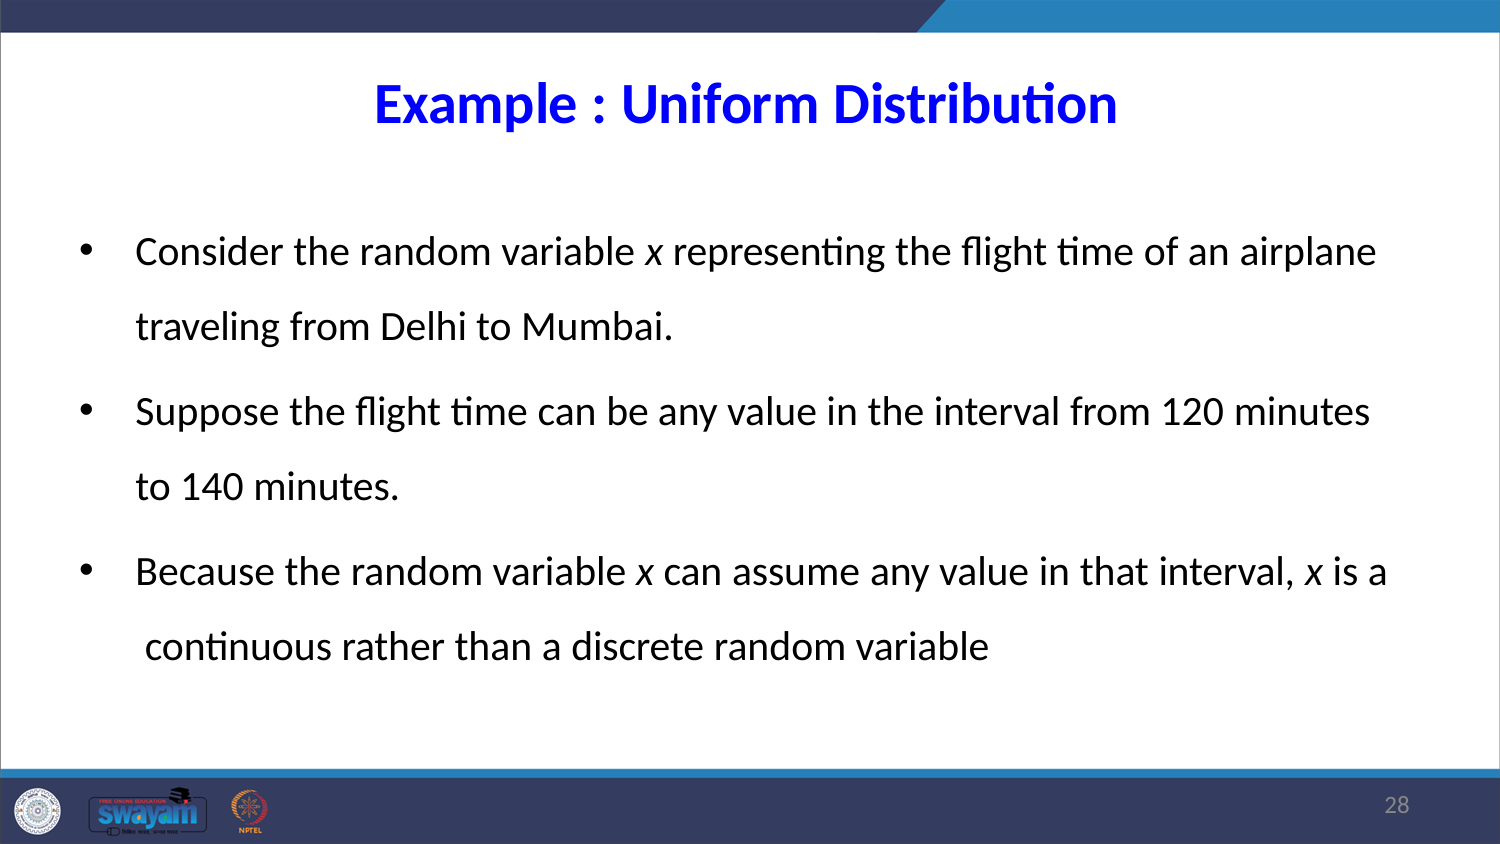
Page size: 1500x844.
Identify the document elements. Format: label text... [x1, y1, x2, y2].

title Example : Uniform Distribution [372, 63, 1128, 196]
picture [0, 0, 1500, 844]
slide_number 28 [1379, 790, 1419, 844]
text_box Consider the random variable x representing the flight time of an airplane traveling from Delhi to Mumbai. Suppose the flight time can be any value in the interval from 120 minutes to 140 minutes. Because the random variable x can assume any value in that interval, x is a continuous rather than a discrete random variable [77, 196, 1394, 670]
